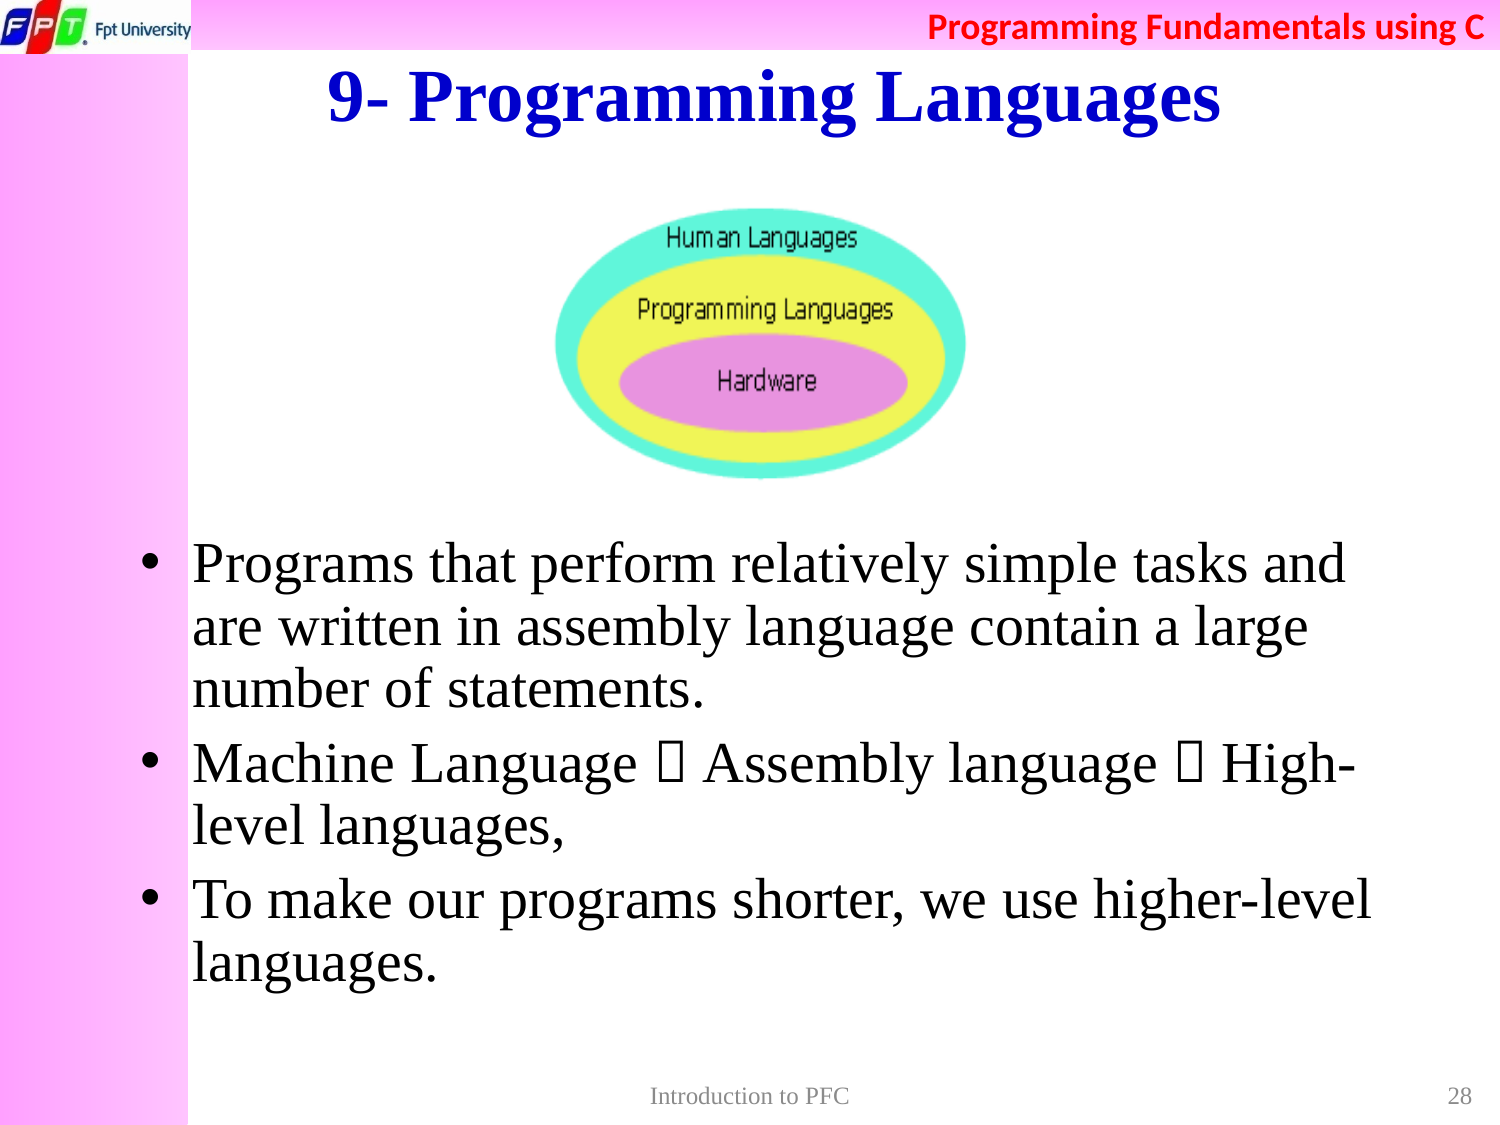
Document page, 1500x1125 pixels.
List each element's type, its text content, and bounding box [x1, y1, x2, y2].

picture [499, 174, 1011, 521]
list Programs that perform relatively simple tasks and are written in assembly language contain a large number of statements. Machine Language  Assembly language  High-level languages, To make our programs shorter, we use higher-level languages. [125, 525, 1425, 1005]
footer Introduction to PFC [512, 1074, 988, 1116]
slide_number 28 [1137, 1074, 1488, 1116]
title 9- Programming Languages [125, 45, 1425, 138]
picture [0, 0, 191, 54]
